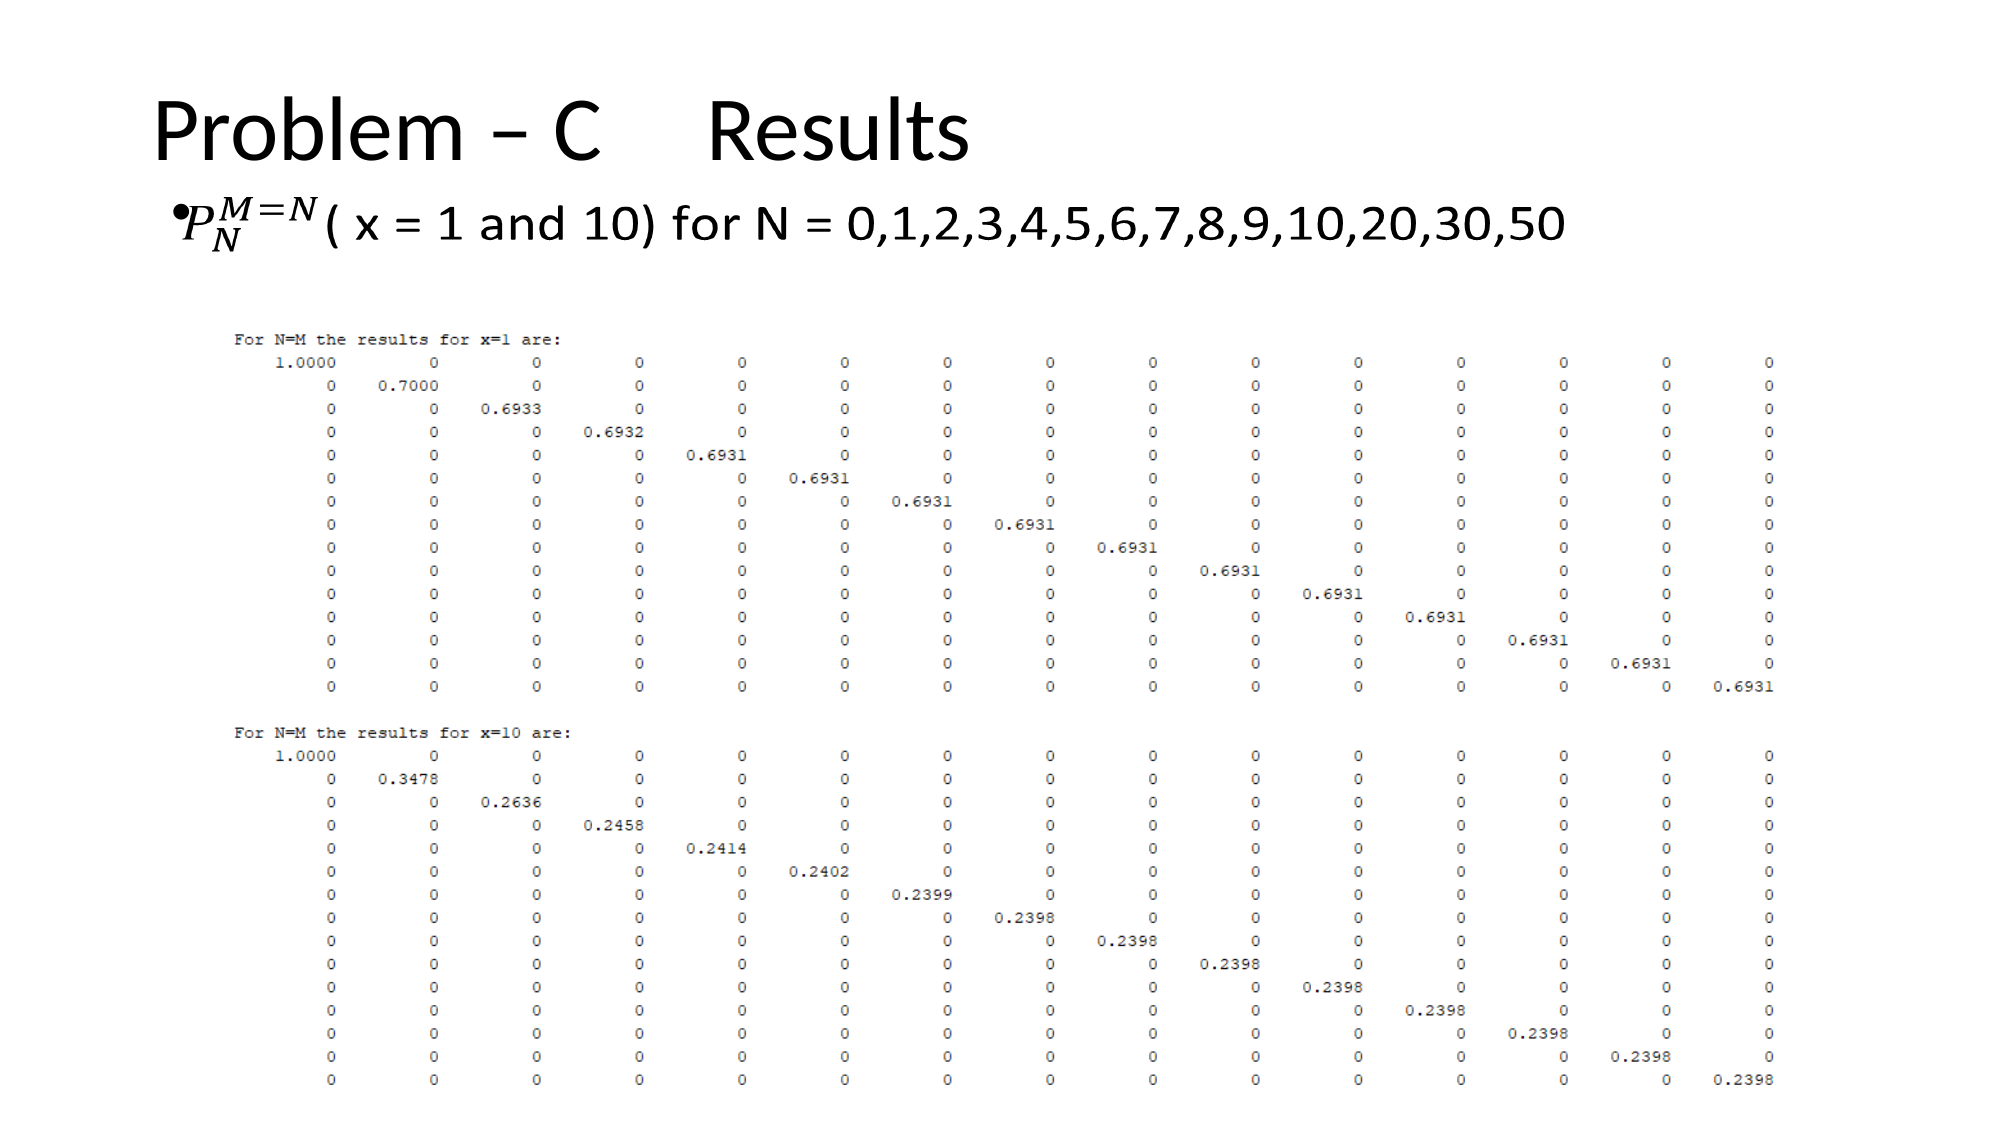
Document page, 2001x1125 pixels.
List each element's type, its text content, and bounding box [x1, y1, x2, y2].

title Problem – C Results [137, 22, 1863, 175]
list [137, 175, 1863, 294]
picture [229, 328, 1804, 1103]
